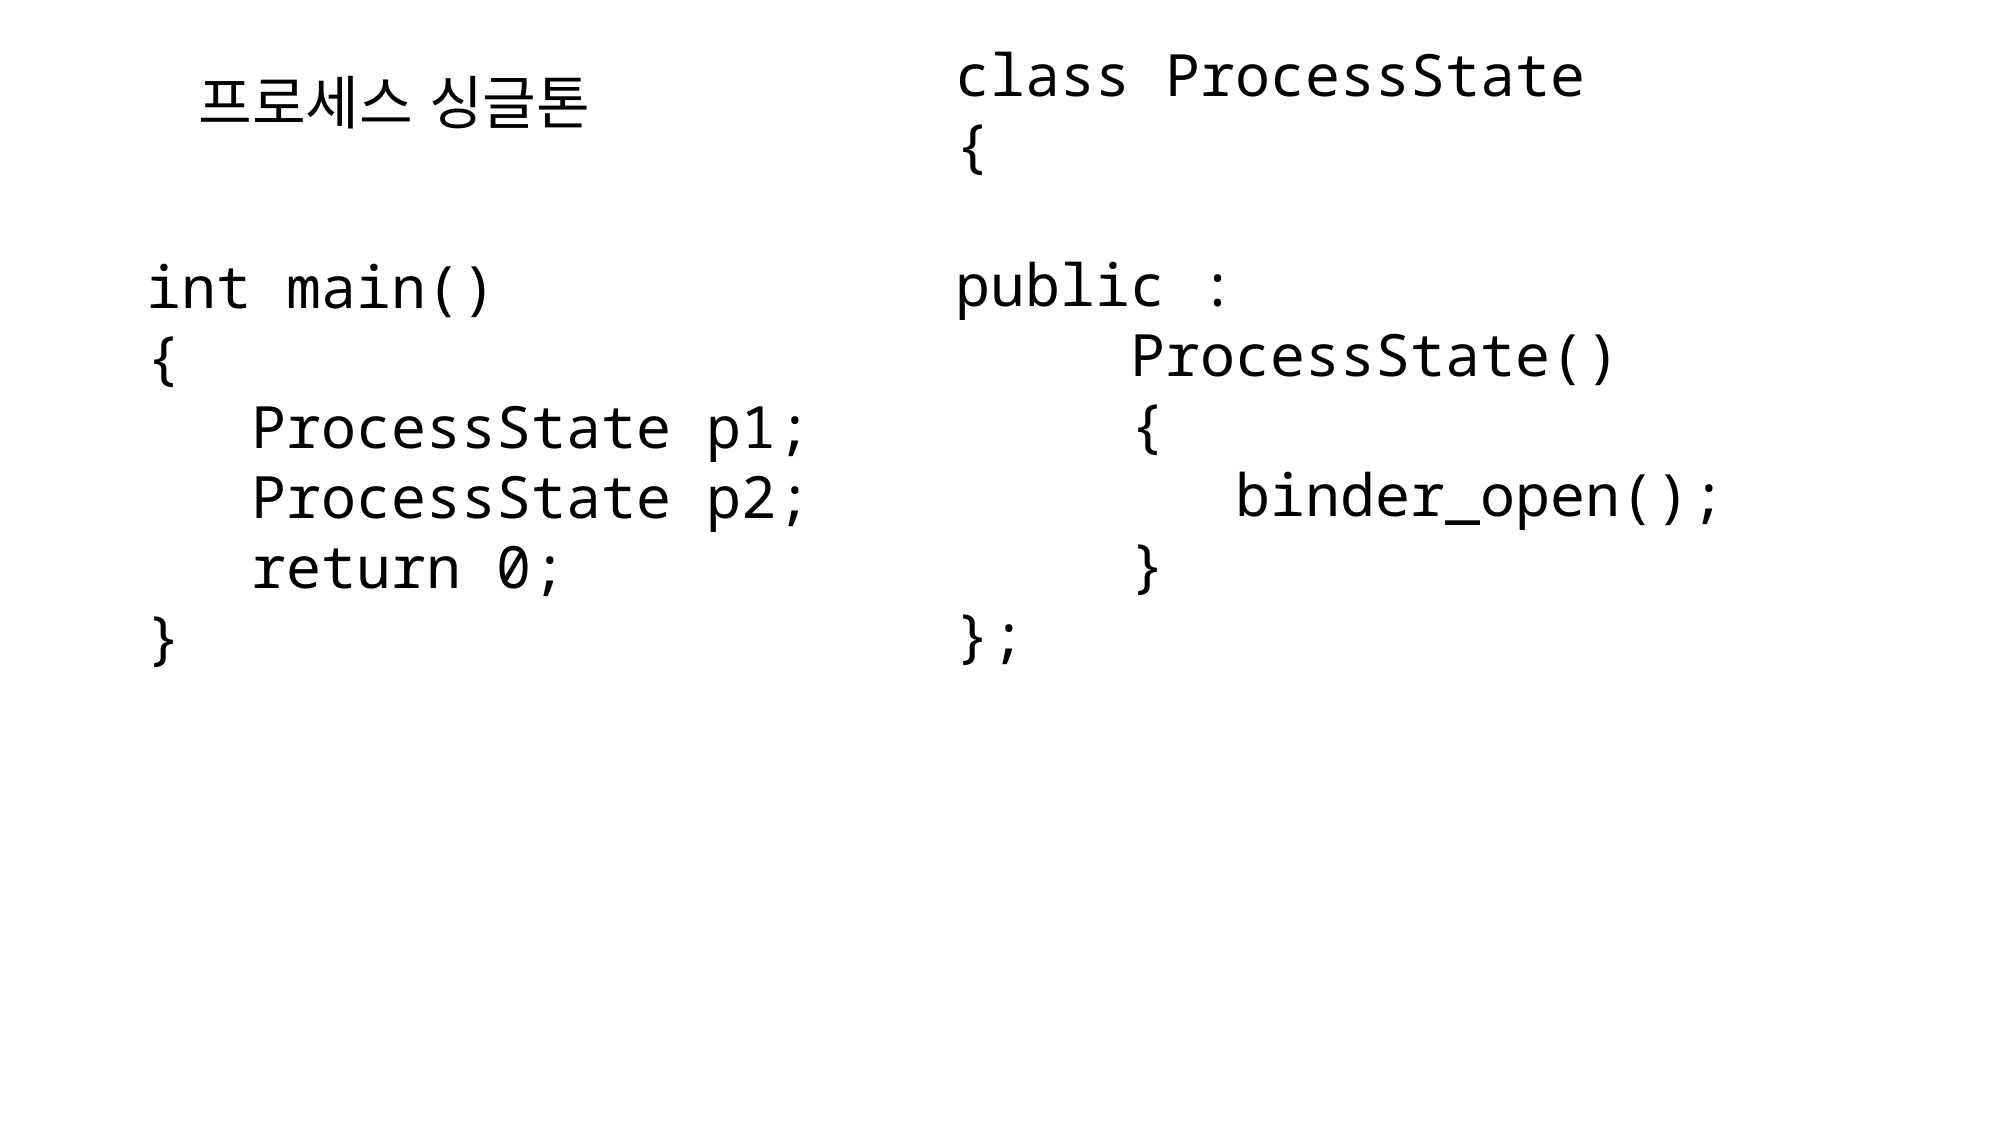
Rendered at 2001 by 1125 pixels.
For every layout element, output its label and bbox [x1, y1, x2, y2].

text_box [940, 30, 1741, 676]
text_box [131, 242, 827, 748]
text_box [184, 58, 605, 144]
